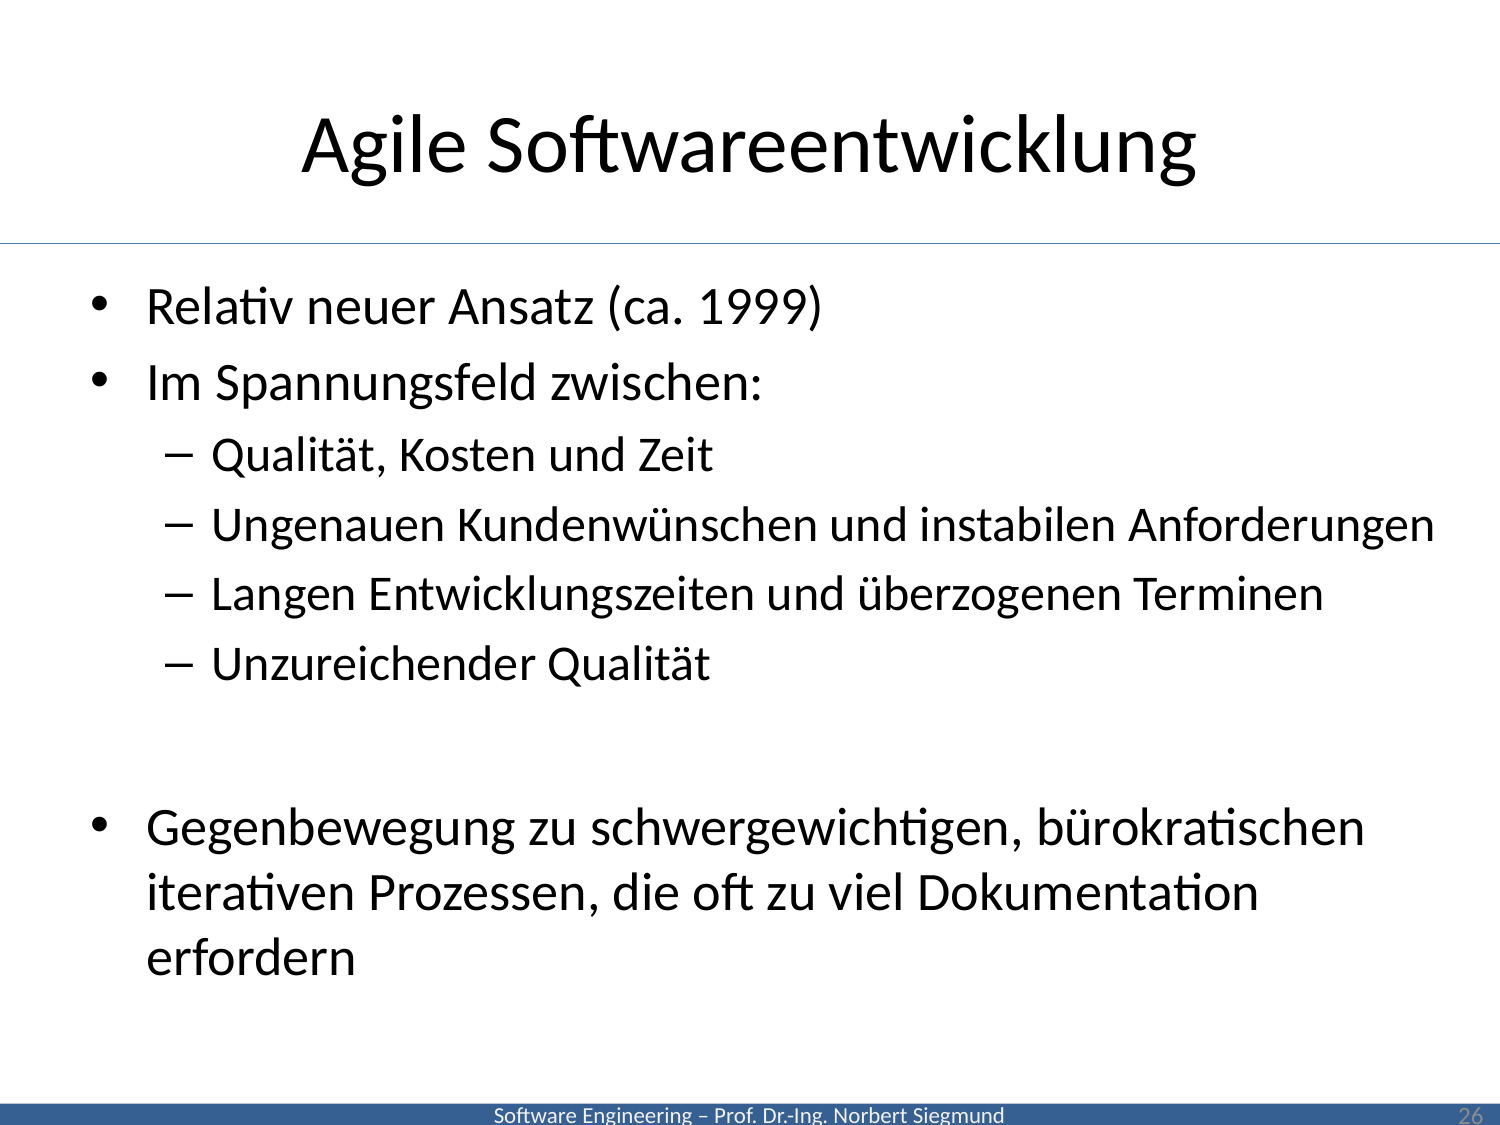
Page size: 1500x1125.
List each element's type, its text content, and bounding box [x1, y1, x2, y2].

title Agile Softwareentwicklung [75, 45, 1425, 233]
list Relativ neuer Ansatz (ca. 1999) Im Spannungsfeld zwischen: Qualität, Kosten und Zeit Ungenauen Kundenwünschen und instabilen Anforderungen Langen Entwicklungszeiten und überzogenen Terminen Unzureichender Qualität Gegenbewegung zu schwergewichtigen, bürokratischen iterativen Prozessen, die oft zu viel Dokumentation erfordern [75, 262, 1495, 1104]
slide_number 26 [1148, 1084, 1499, 1125]
